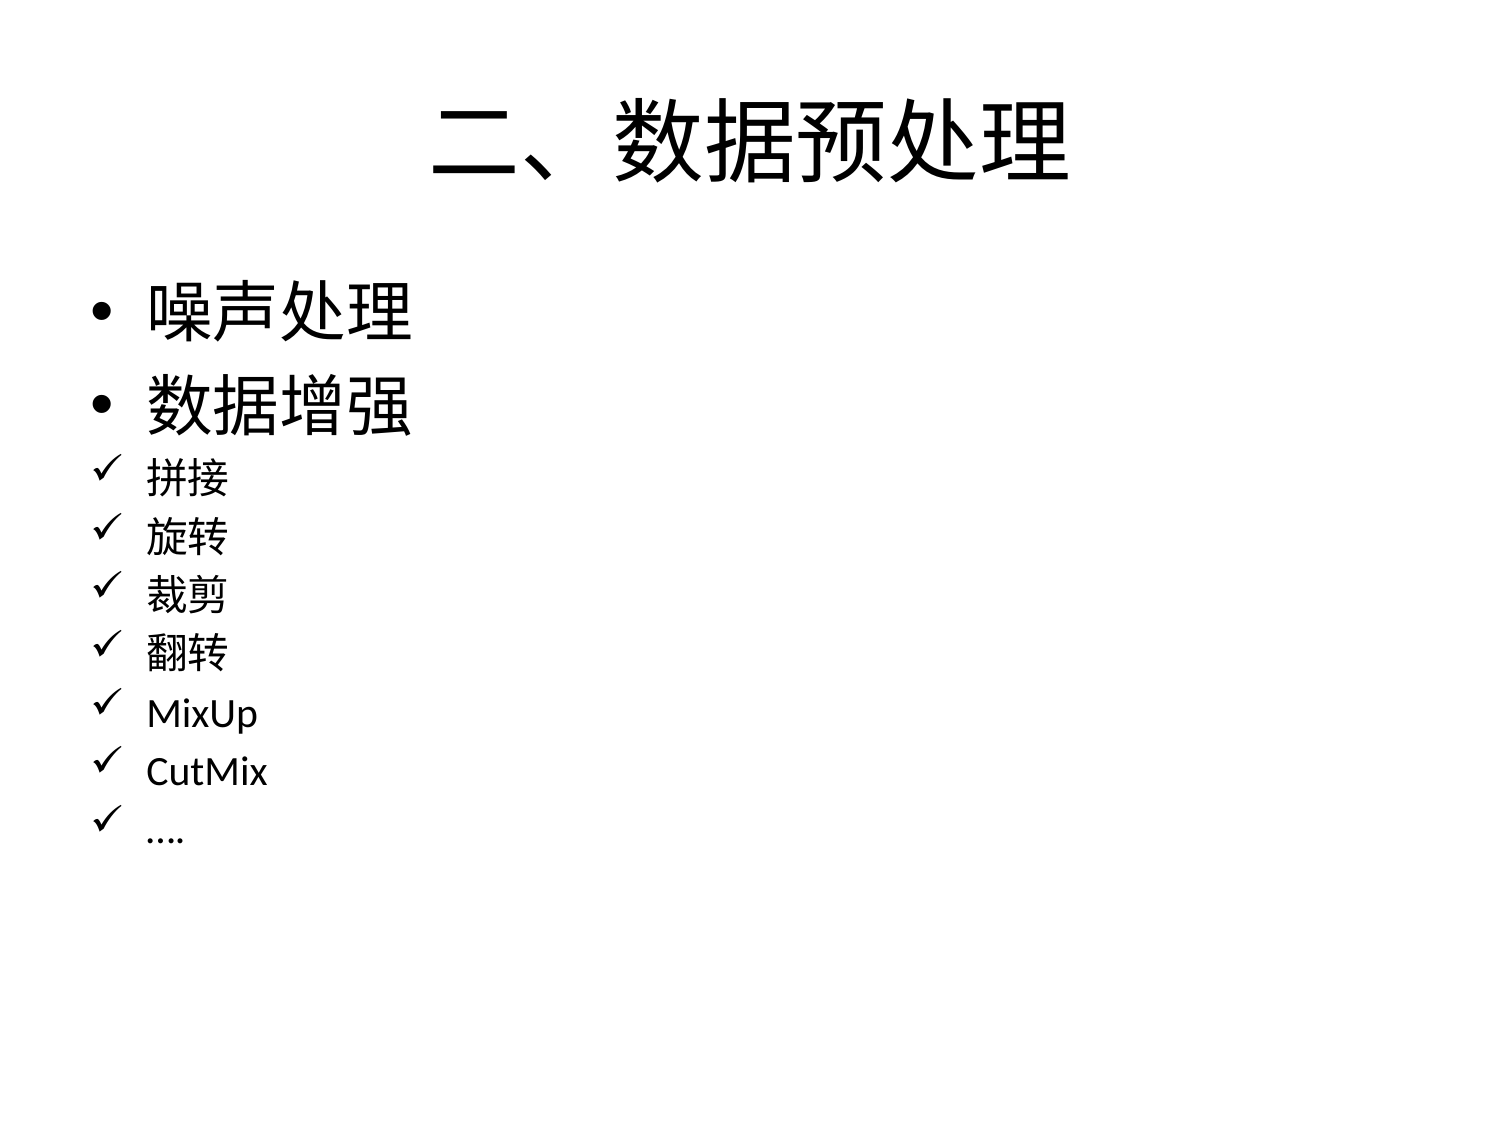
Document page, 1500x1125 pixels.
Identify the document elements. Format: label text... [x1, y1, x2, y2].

title 二、数据预处理 [75, 45, 1425, 233]
list 噪声处理 数据增强 拼接 旋转 裁剪 翻转 MixUp CutMix …. [75, 262, 1425, 1005]
